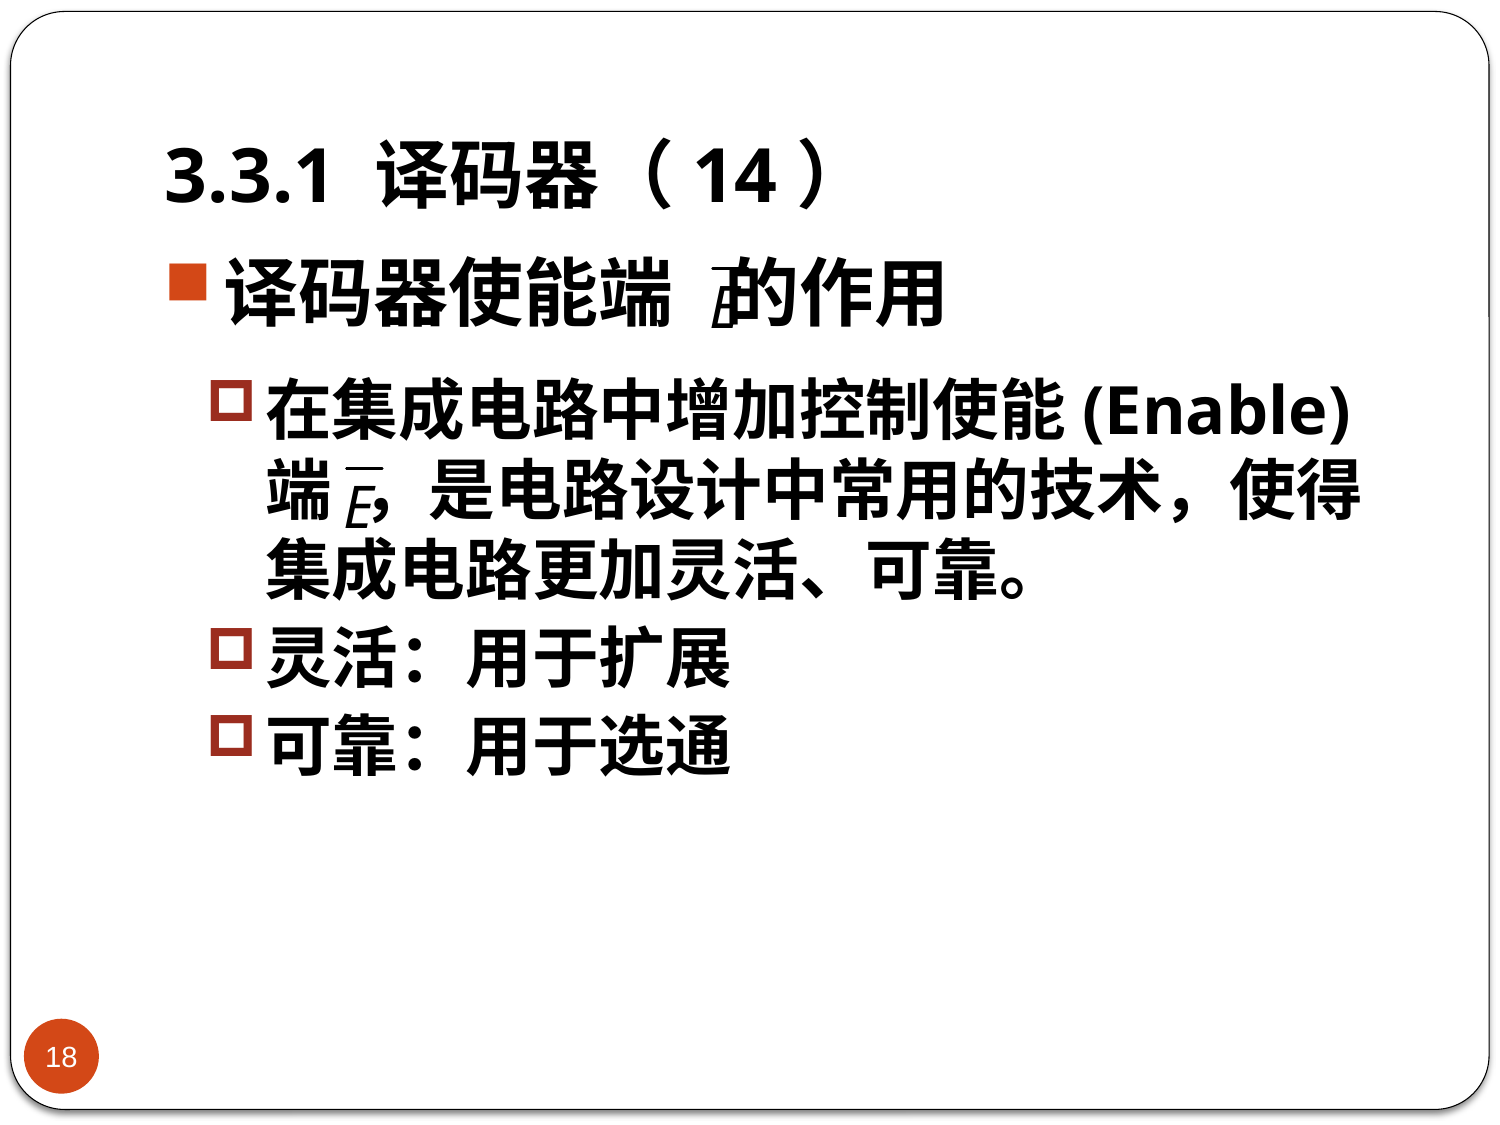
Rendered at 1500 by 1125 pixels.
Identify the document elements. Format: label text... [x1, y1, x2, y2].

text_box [336, 454, 396, 540]
title 3.3.1 译码器（14） [150, 45, 1425, 233]
slide_number 18 [23, 1018, 99, 1094]
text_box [702, 255, 762, 339]
list 译码器使能端 的作用 在集成电路中增加控制使能(Enable)端 ，是电路设计中常用的技术，使得集成电路更加灵活、可靠。 灵活：用于扩展 可靠：用于选通 [150, 237, 1425, 988]
